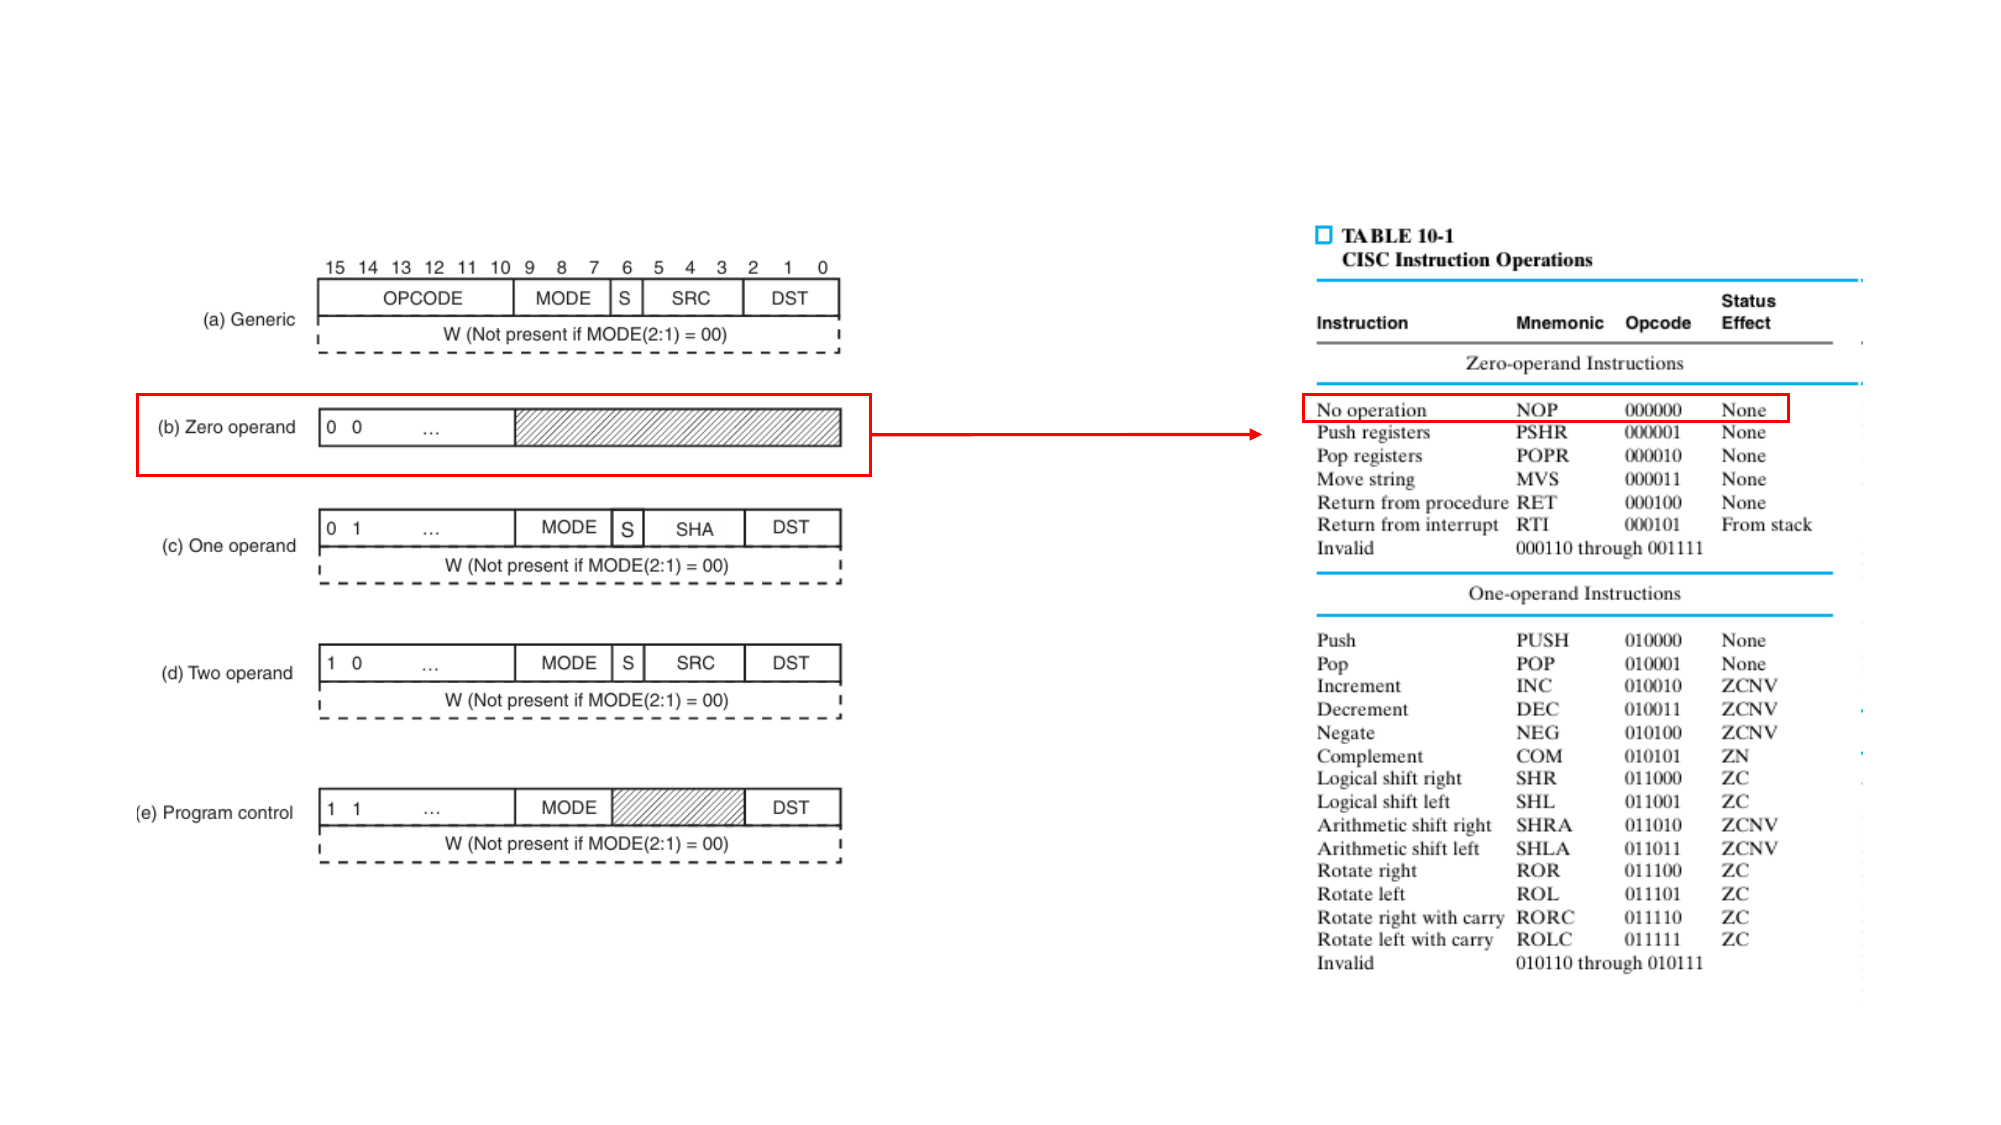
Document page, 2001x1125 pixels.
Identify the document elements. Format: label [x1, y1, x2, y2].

picture [136, 238, 871, 887]
picture [1302, 218, 1863, 1004]
